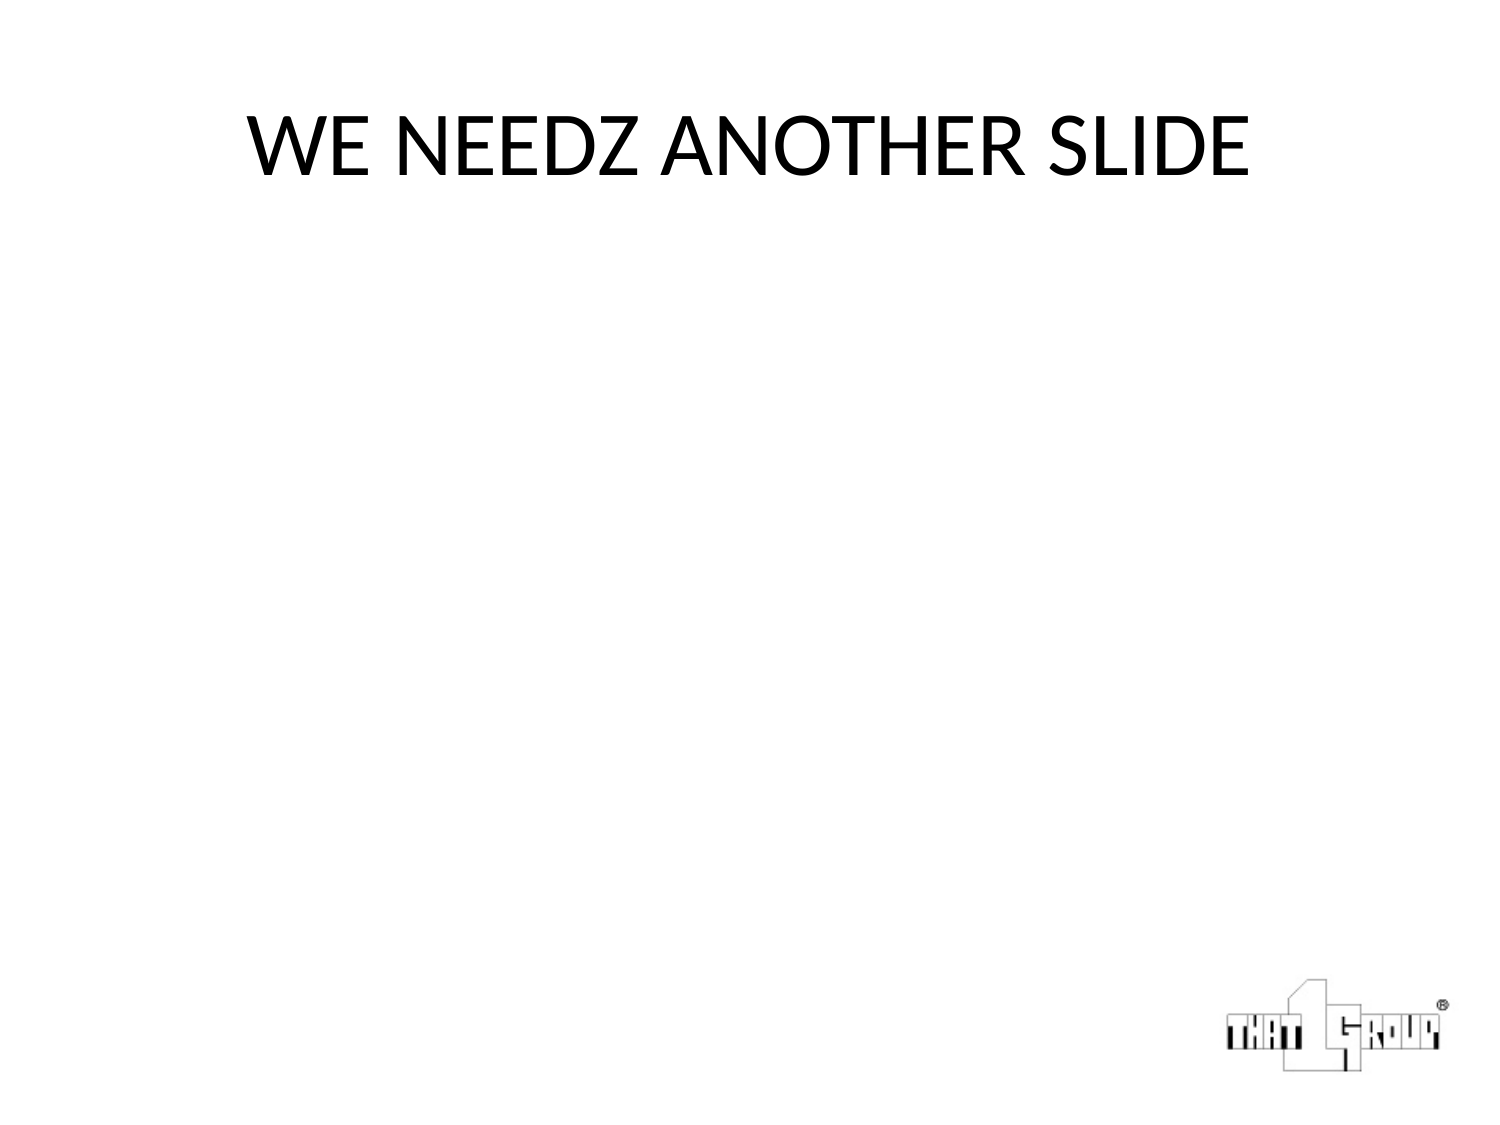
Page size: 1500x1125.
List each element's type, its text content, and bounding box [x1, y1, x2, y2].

picture [1208, 937, 1459, 1125]
title WE NEEDZ ANOTHER SLIDE [75, 45, 1425, 233]
